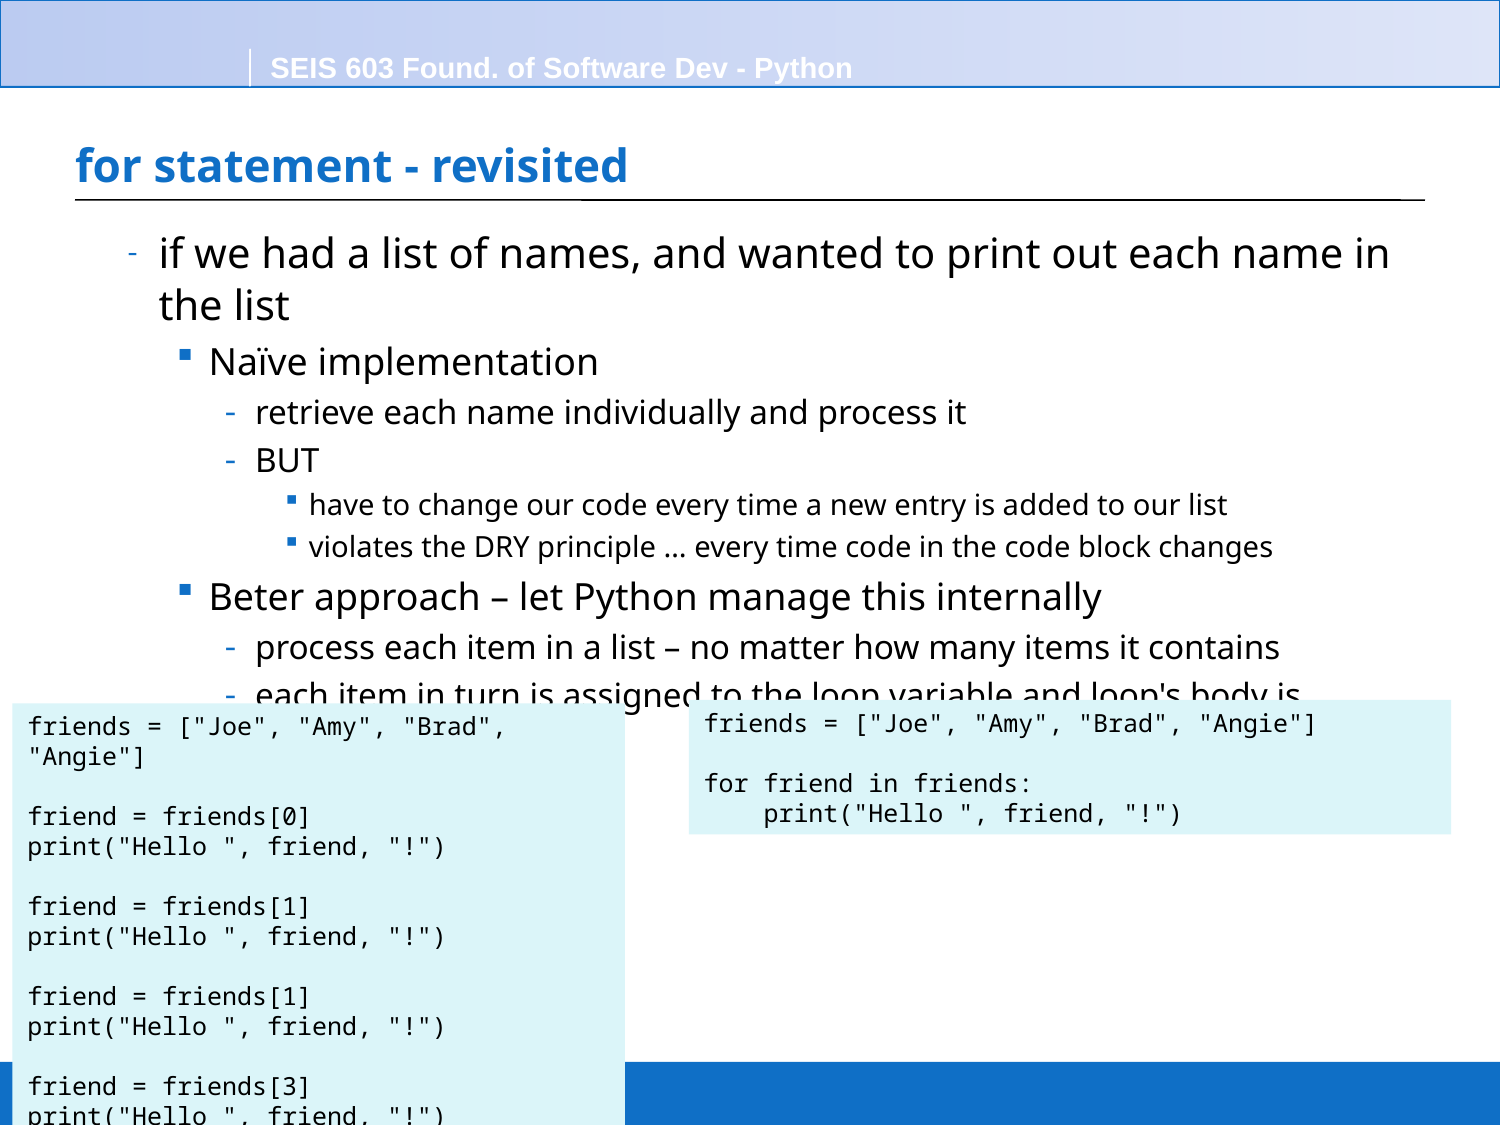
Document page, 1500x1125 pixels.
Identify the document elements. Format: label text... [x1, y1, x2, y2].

title for statement - revisited [74, 90, 1426, 200]
list if we had a list of names, and wanted to print out each name in the list Naïve implementation retrieve each name individually and process it BUT have to change our code every time a new entry is added to our list violates the DRY principle … every time code in the code block changes Beter approach – let Python manage this internally process each item in a list – no matter how many items it contains each item in turn is assigned to the loop variable and loop's body is executed [73, 215, 1427, 1027]
text_box friends = ["Joe", "Amy", "Brad", "Angie"] friend = friends[0] print("Hello ", friend, "!") friend = friends[1] print("Hello ", friend, "!") friend = friends[1] print("Hello ", friend, "!") friend = friends[3] print("Hello ", friend, "!") [12, 703, 625, 1125]
text_box friends = ["Joe", "Amy", "Brad", "Angie"] for friend in friends: print("Hello ", friend, "!") [688, 699, 1452, 835]
